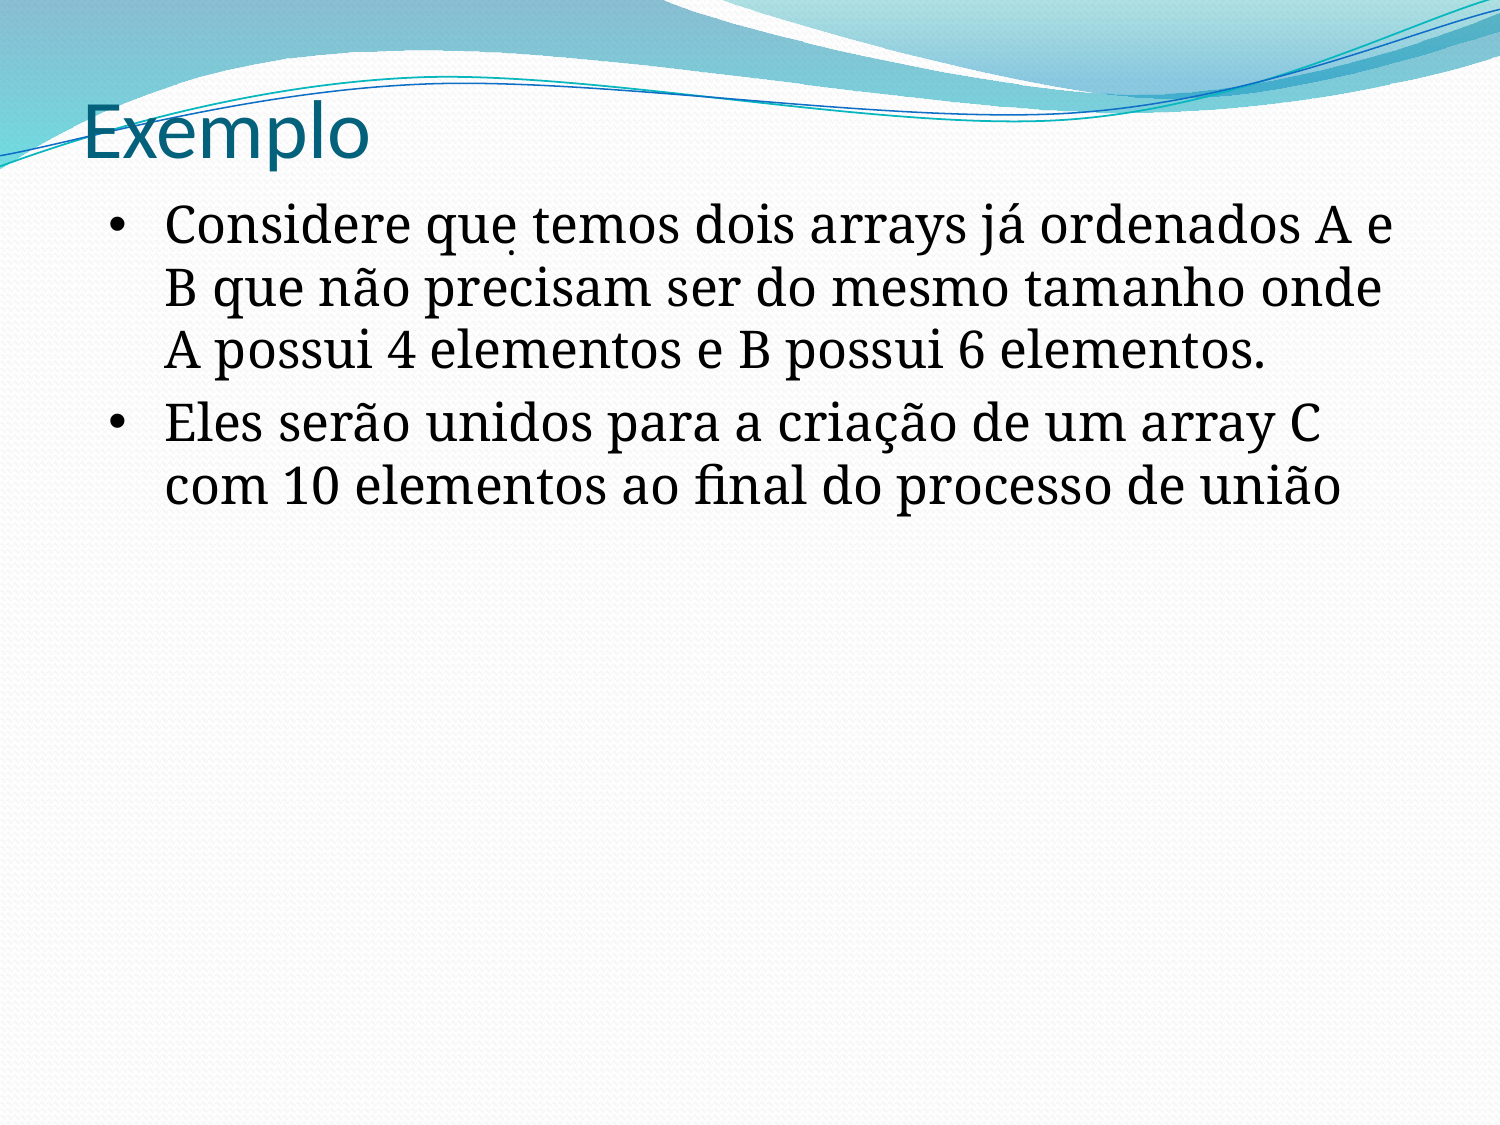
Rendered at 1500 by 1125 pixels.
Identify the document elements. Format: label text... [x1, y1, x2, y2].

title Exemplo [82, 35, 1432, 176]
text_box Considere que temos dois arrays já ordenados A e B que não precisam ser do mesmo tamanho onde A possui 4 elementos e B possui 6 elementos. Eles serão unidos para a criação de um array C com 10 elementos ao final do processo de união [93, 184, 1444, 1012]
